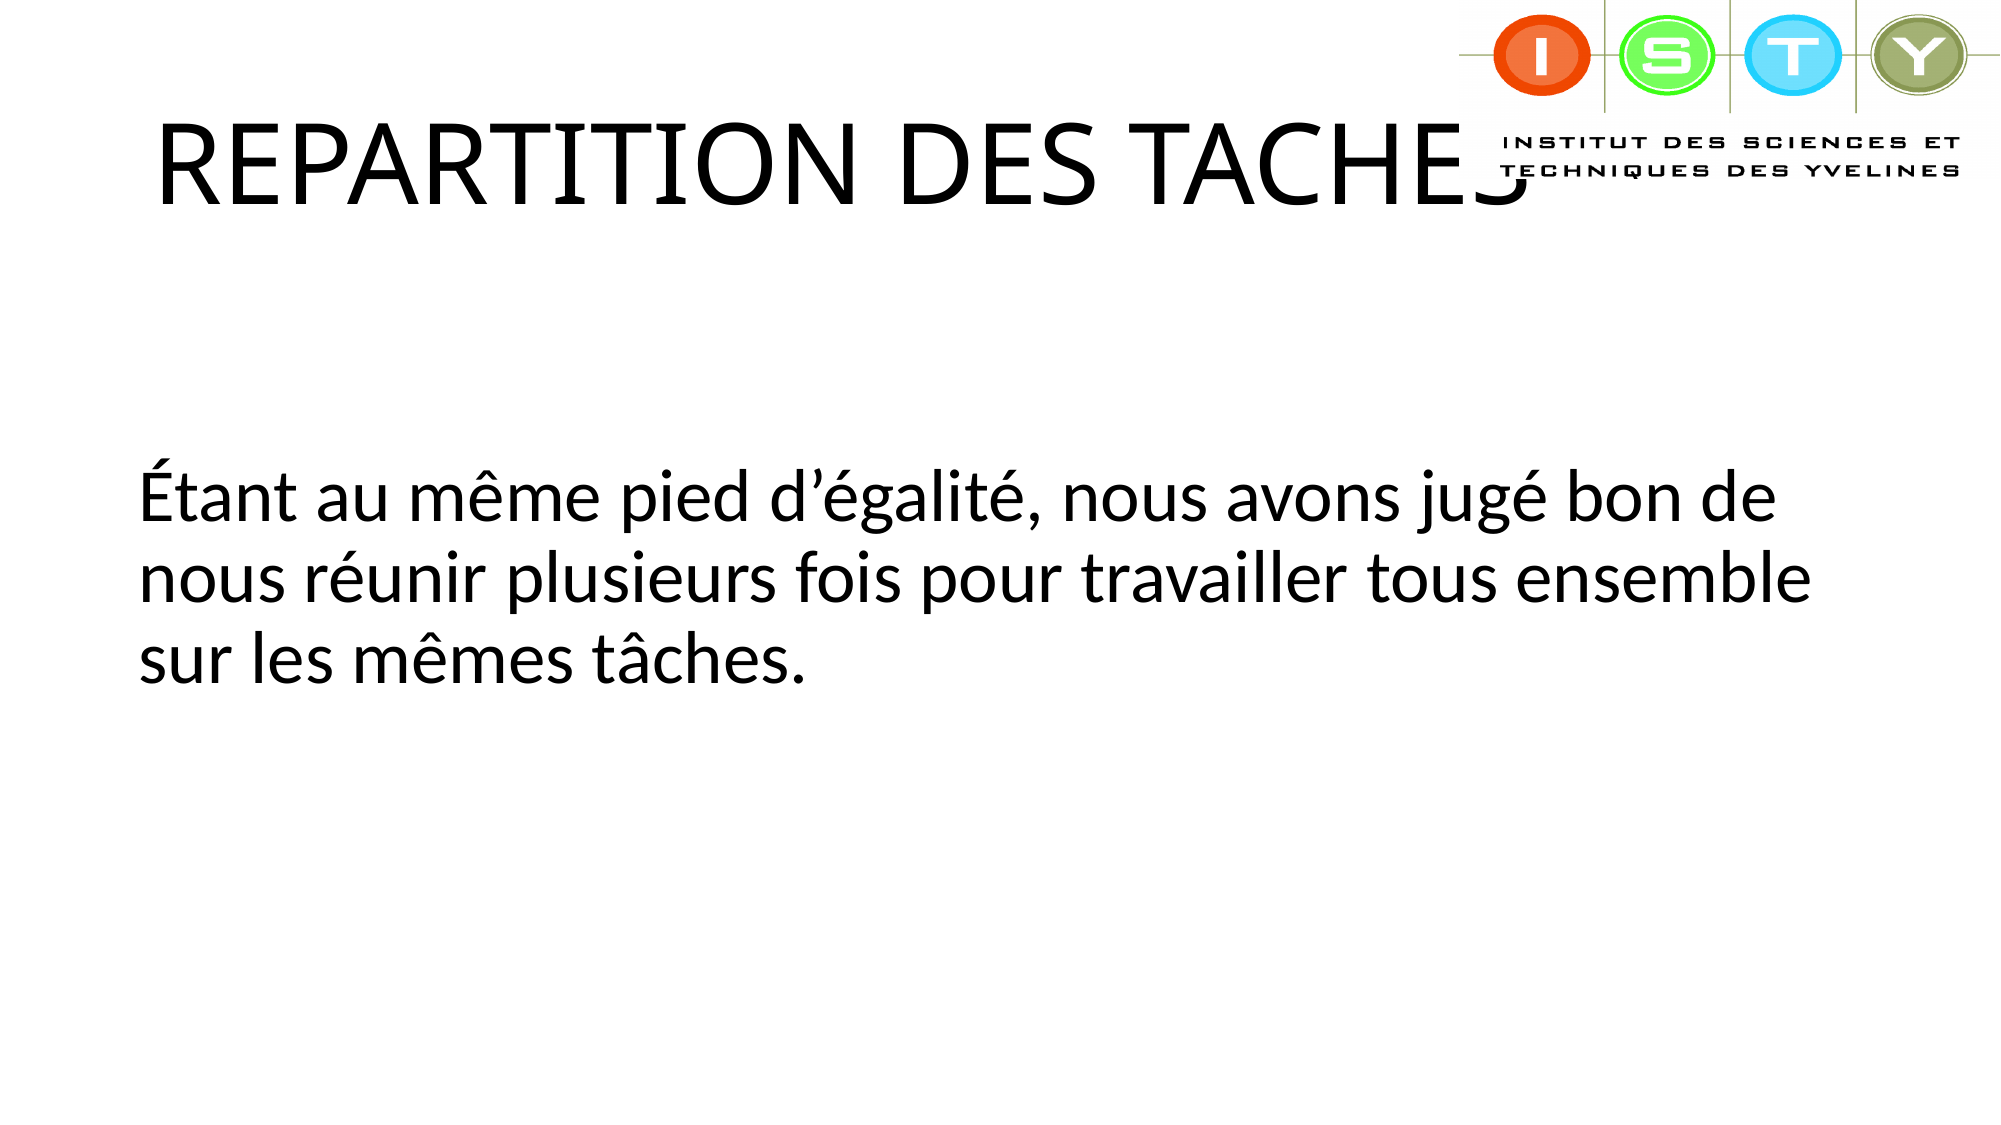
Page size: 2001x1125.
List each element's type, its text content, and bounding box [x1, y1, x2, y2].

list Étant au même pied d’égalité, nous avons jugé bon de nous réunir plusieurs fois pour travailler tous ensemble sur les mêmes tâches. [123, 449, 1863, 764]
picture [1459, 0, 2000, 179]
title REPARTITION DES TACHES [137, 59, 1863, 278]
